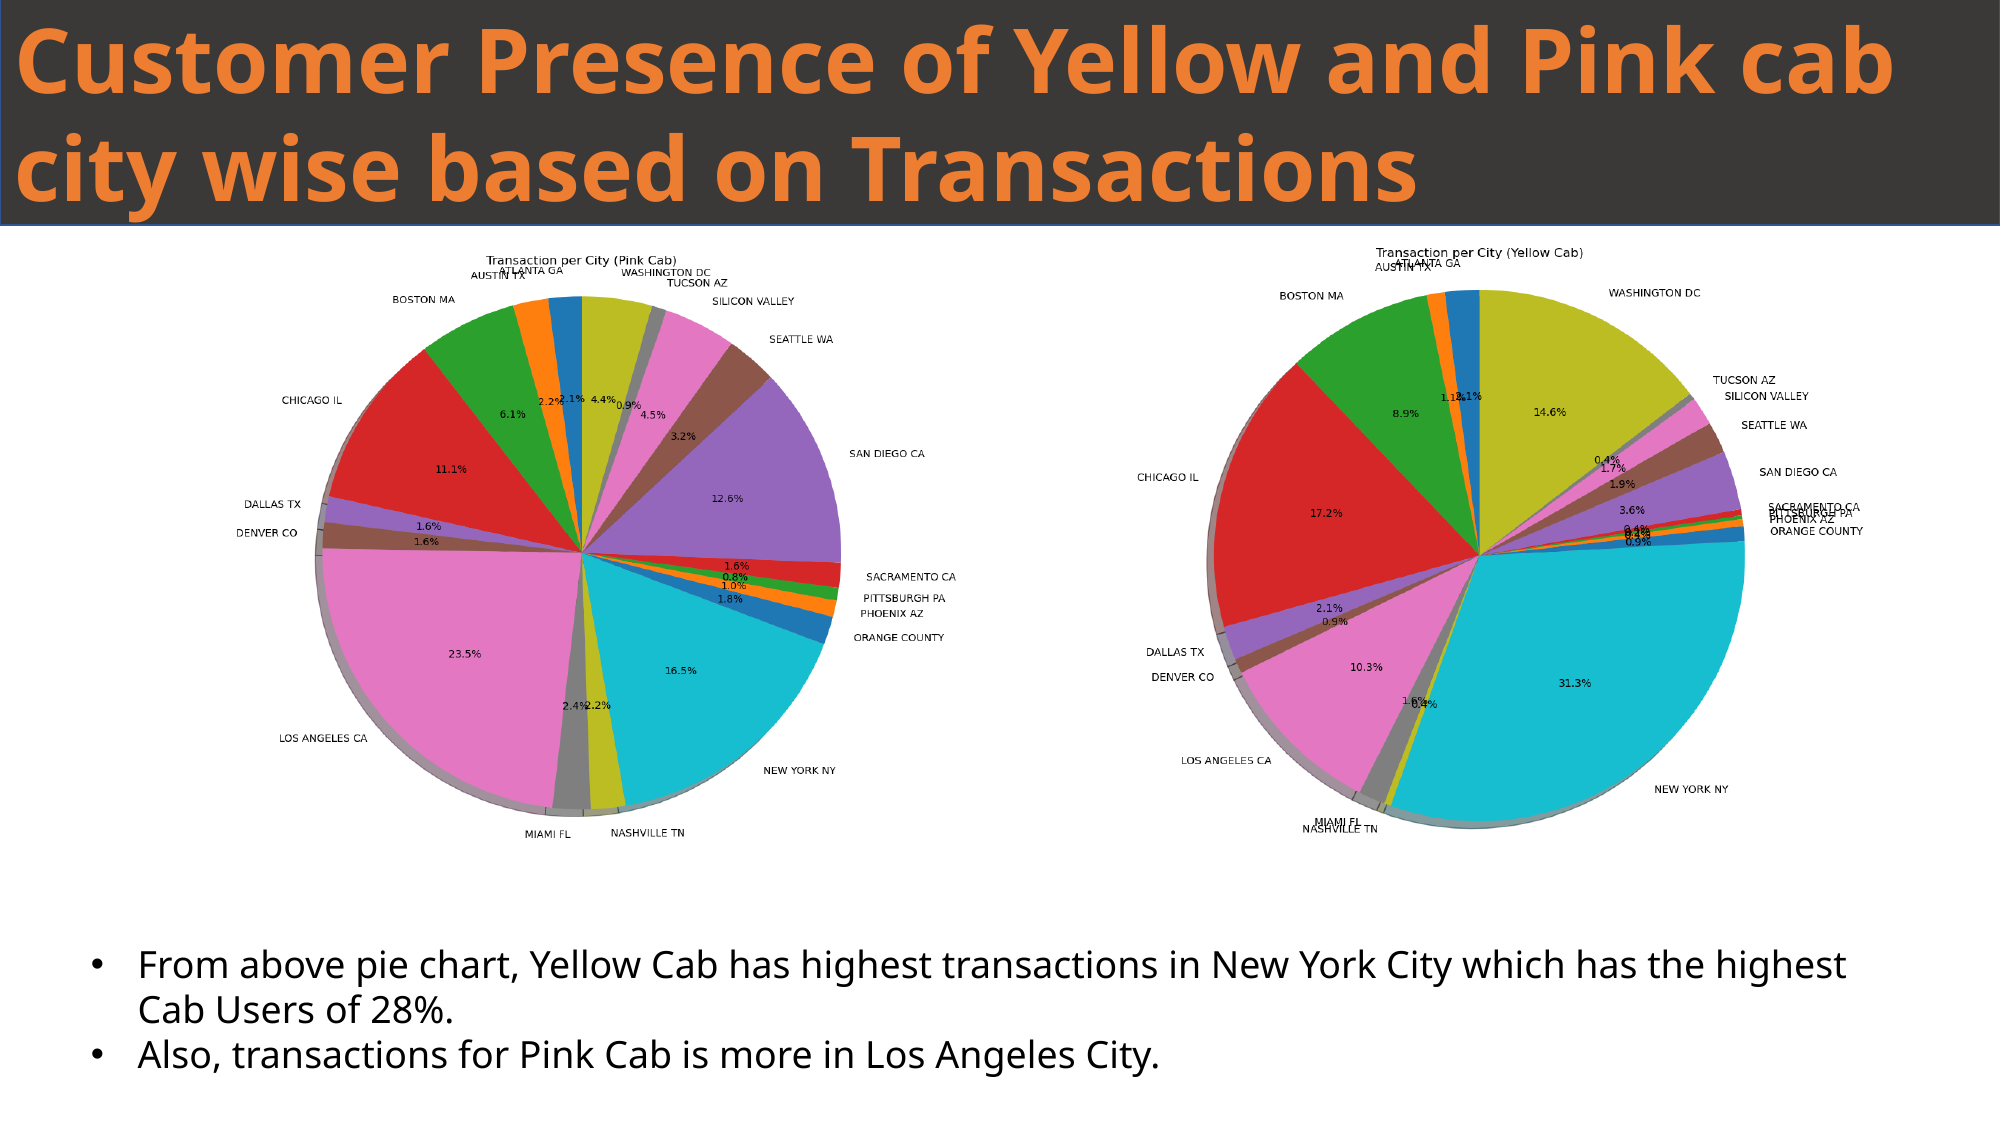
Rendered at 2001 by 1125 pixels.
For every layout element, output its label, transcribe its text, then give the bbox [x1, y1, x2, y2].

picture [0, 240, 1986, 855]
text_box Customer Presence of Yellow and Pink cab city wise based on Transactions [0, 0, 2000, 226]
text_box From above pie chart, Yellow Cab has highest transactions in New York City which has the highest Cab Users of 28%. Also, transactions for Pink Cab is more in Los Angeles City. [76, 933, 1924, 1084]
